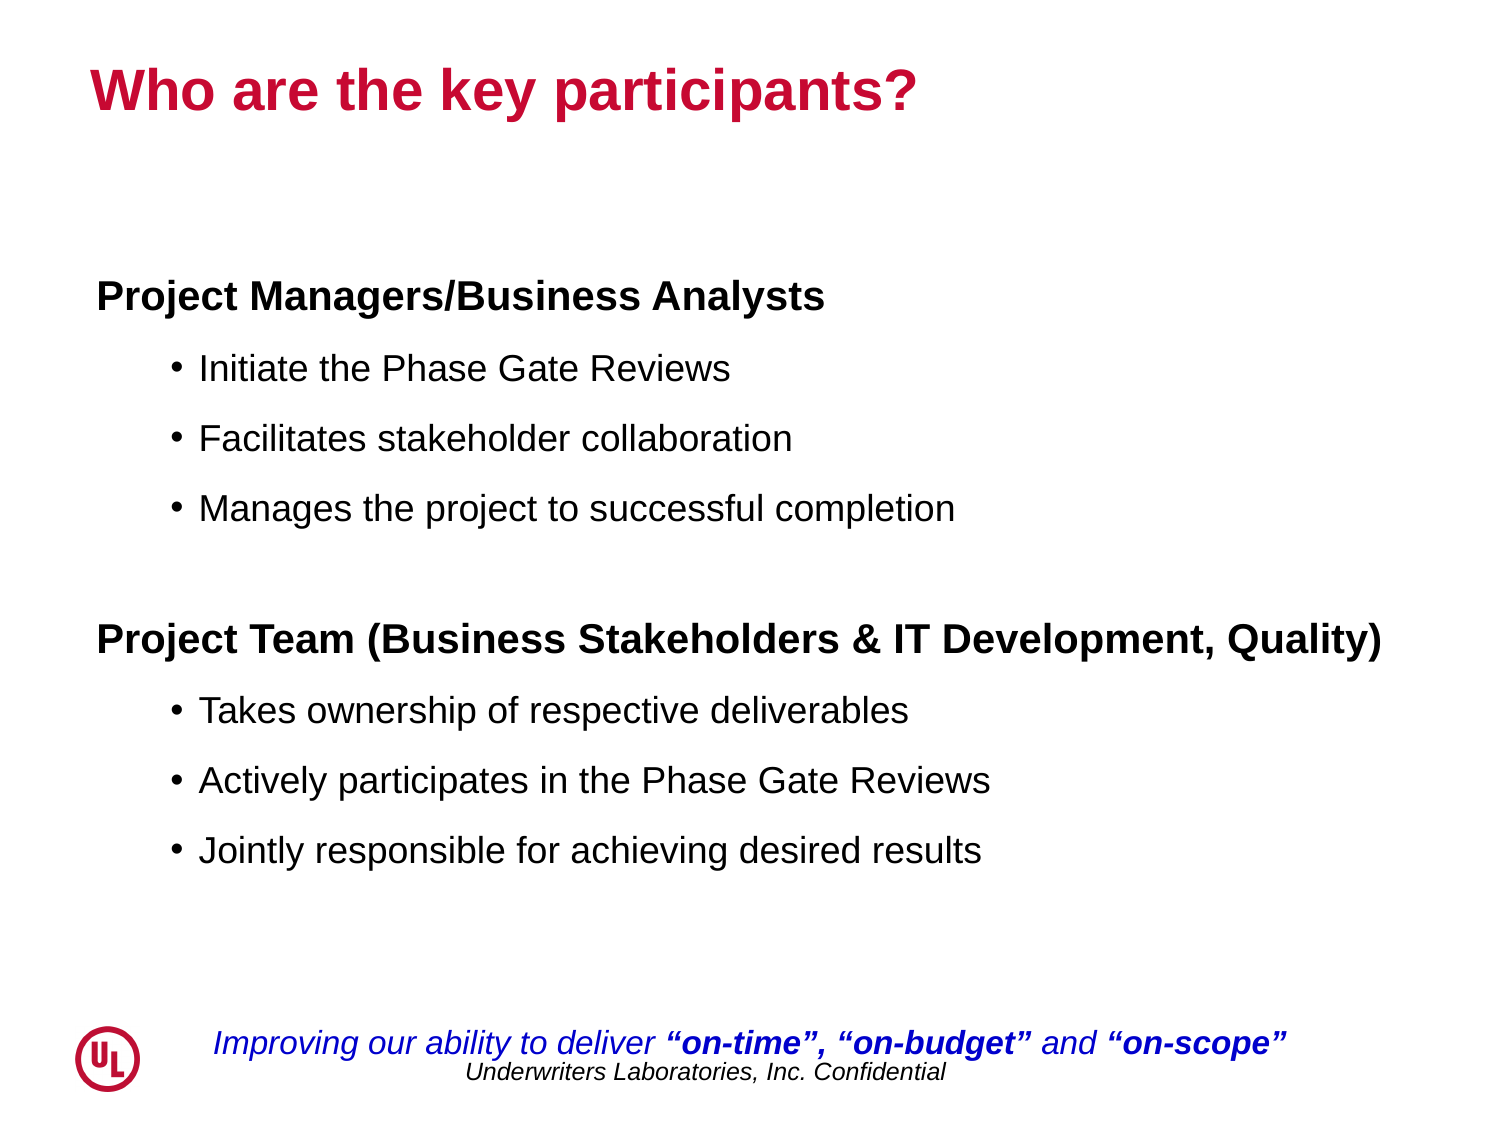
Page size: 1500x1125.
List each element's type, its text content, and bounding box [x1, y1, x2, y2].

title Who are the key participants? [74, 44, 1426, 233]
text_box Improving our ability to deliver “on-time”, “on-budget” and “on-scope” [0, 1012, 1500, 1070]
list Project Managers/Business Analysts Initiate the Phase Gate Reviews Facilitates stakeholder collaboration Manages the project to successful completion Project Team (Business Stakeholders & IT Development, Quality) Takes ownership of respective deliverables Actively participates in the Phase Gate Reviews Jointly responsible for achieving desired results [81, 260, 1432, 963]
picture [75, 1070, 140, 1092]
